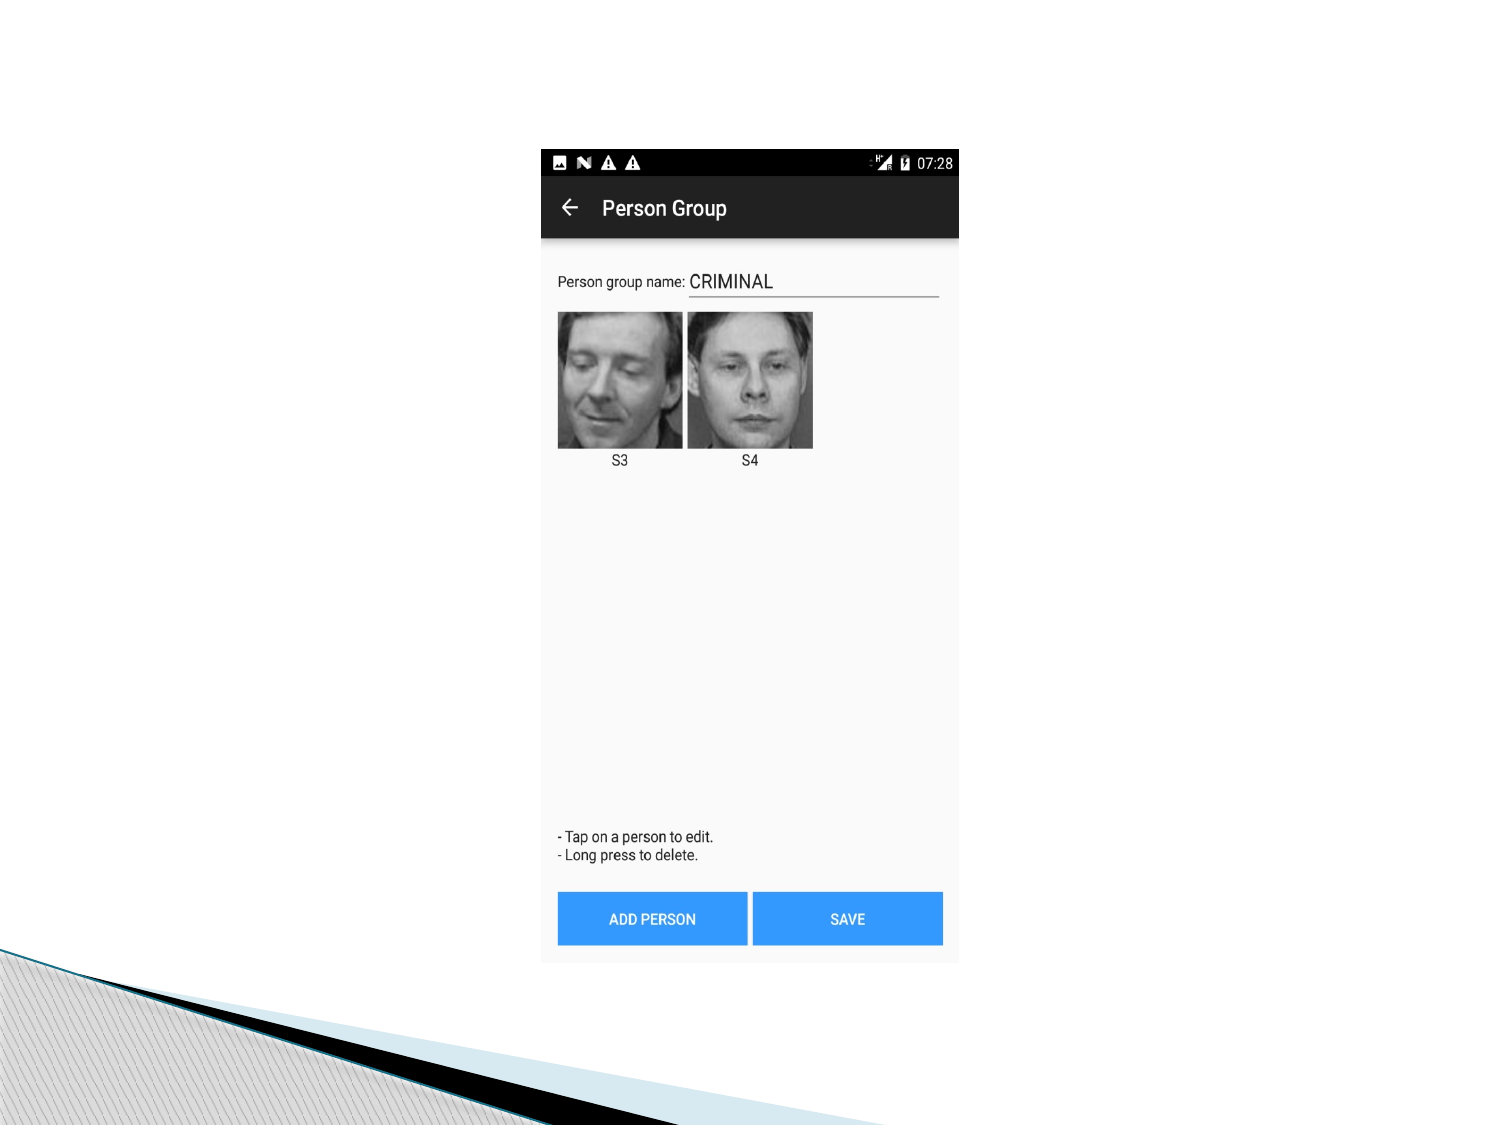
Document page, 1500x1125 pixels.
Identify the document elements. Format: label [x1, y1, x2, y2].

list [540, 149, 959, 963]
